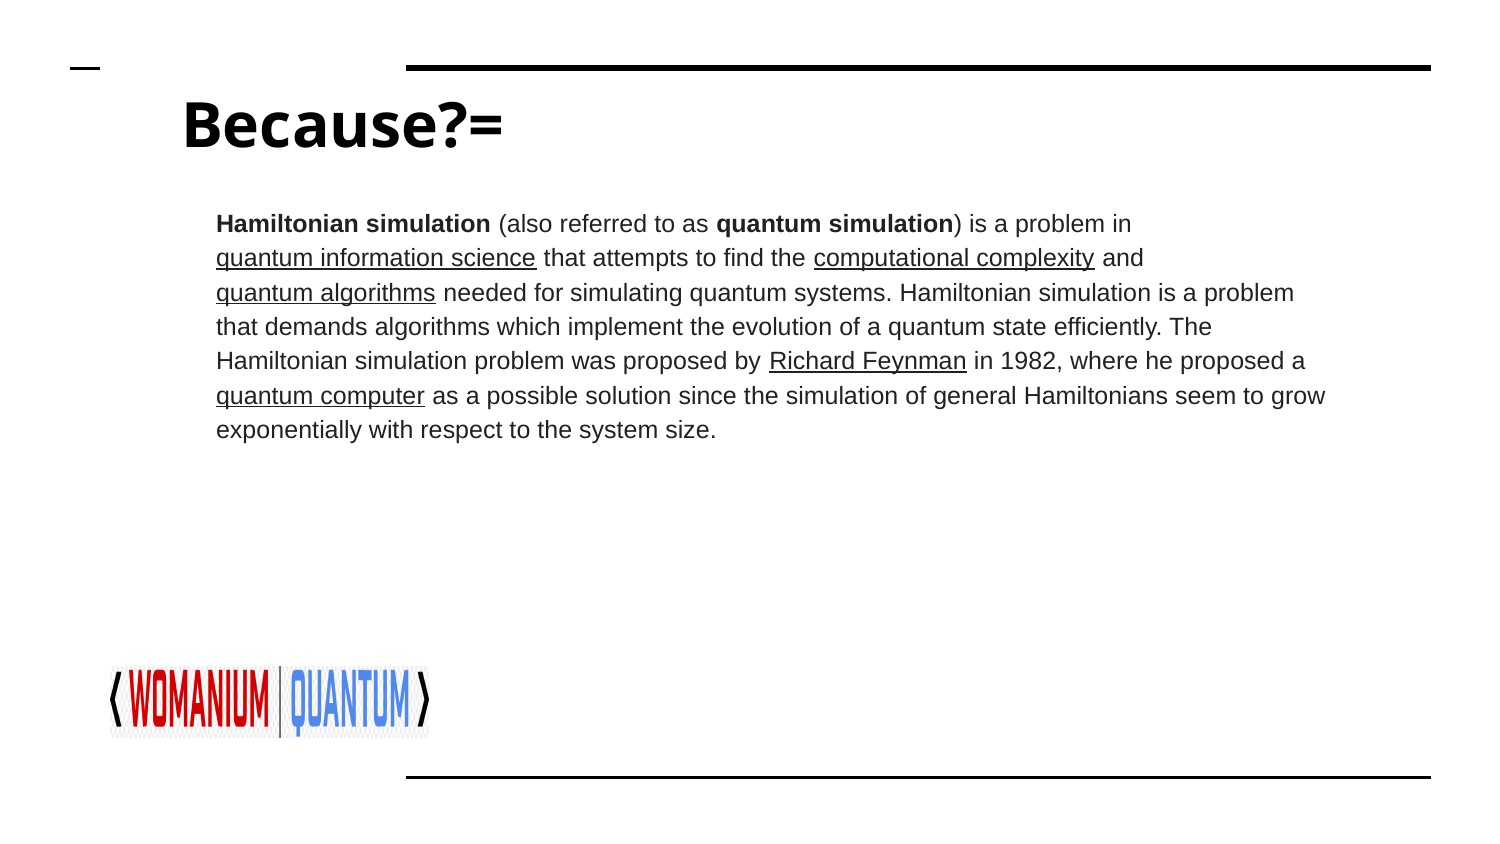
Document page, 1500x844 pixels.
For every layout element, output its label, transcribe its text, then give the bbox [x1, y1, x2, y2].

picture [110, 666, 429, 739]
list Hamiltonian simulation (also referred to as quantum simulation) is a problem in quantum information science that attempts to find the computational complexity and quantum algorithms needed for simulating quantum systems. Hamiltonian simulation is a problem that demands algorithms which implement the evolution of a quantum state efficiently. The Hamiltonian simulation problem was proposed by Richard Feynman in 1982, where he proposed a quantum computer as a possible solution since the simulation of general Hamiltonians seem to grow exponentially with respect to the system size. [201, 187, 1356, 666]
title Because?= [165, 69, 579, 187]
